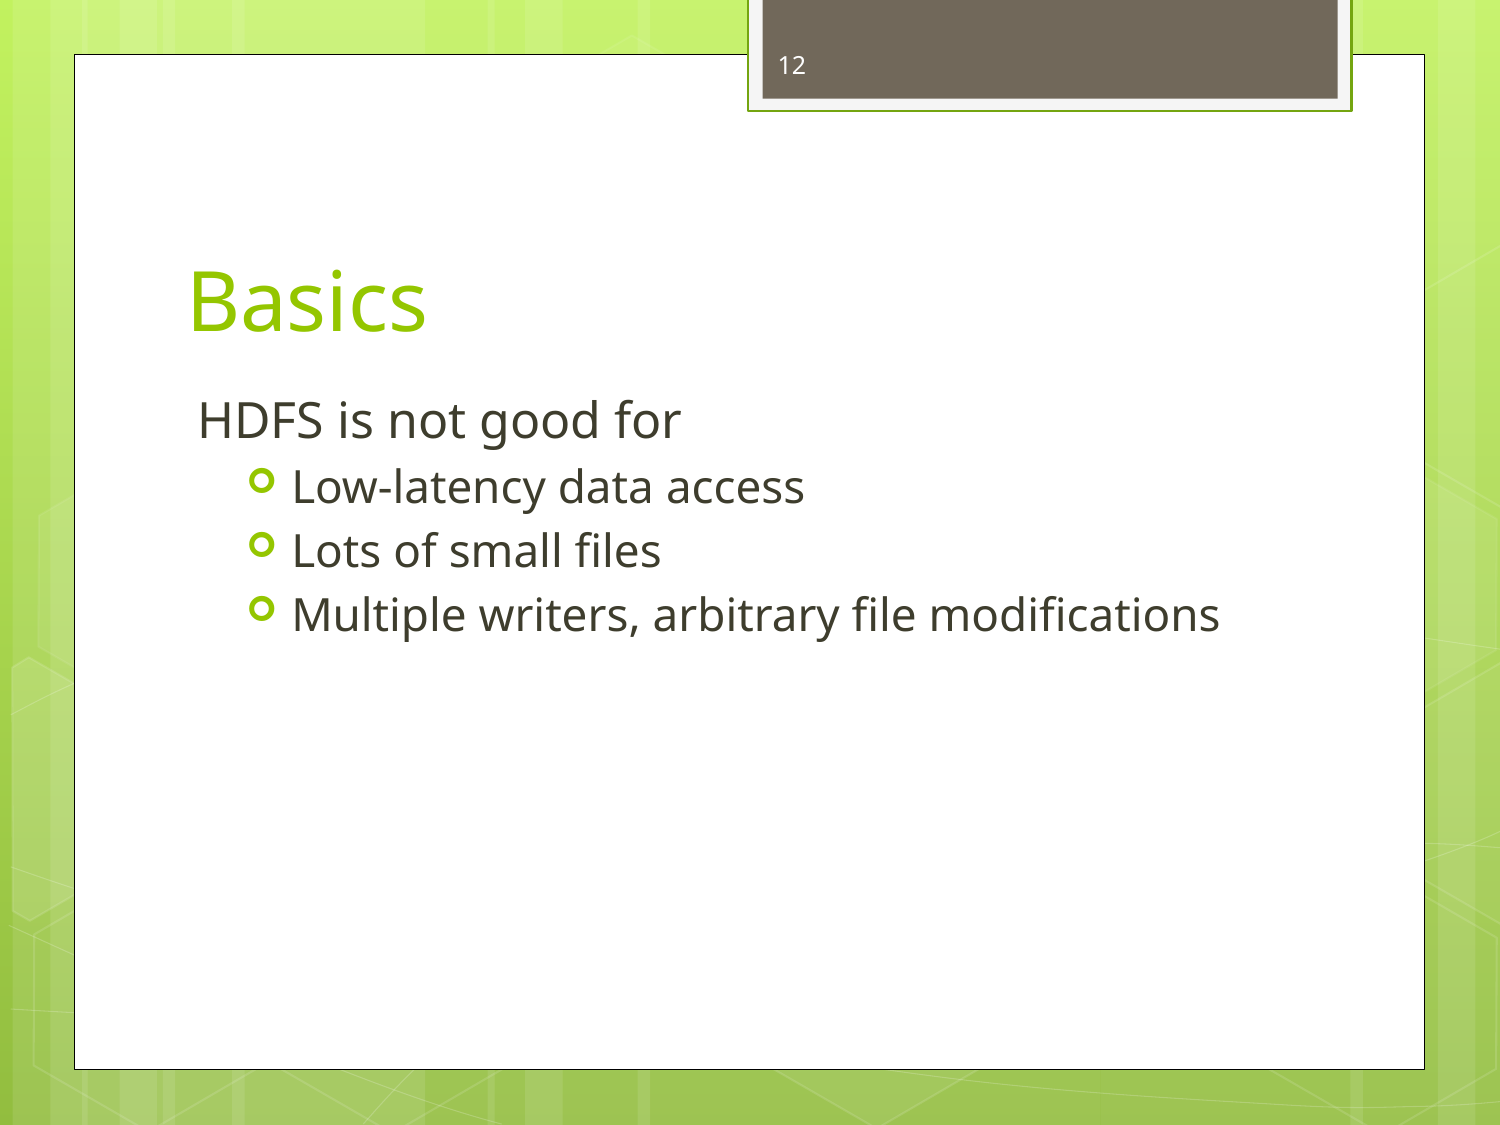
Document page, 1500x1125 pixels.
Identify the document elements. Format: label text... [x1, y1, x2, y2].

list HDFS is not good for Low-latency data access Lots of small files Multiple writers, arbitrary file modifications [171, 381, 1283, 957]
slide_number 12 [762, 36, 982, 97]
title Basics [171, 168, 1324, 357]
